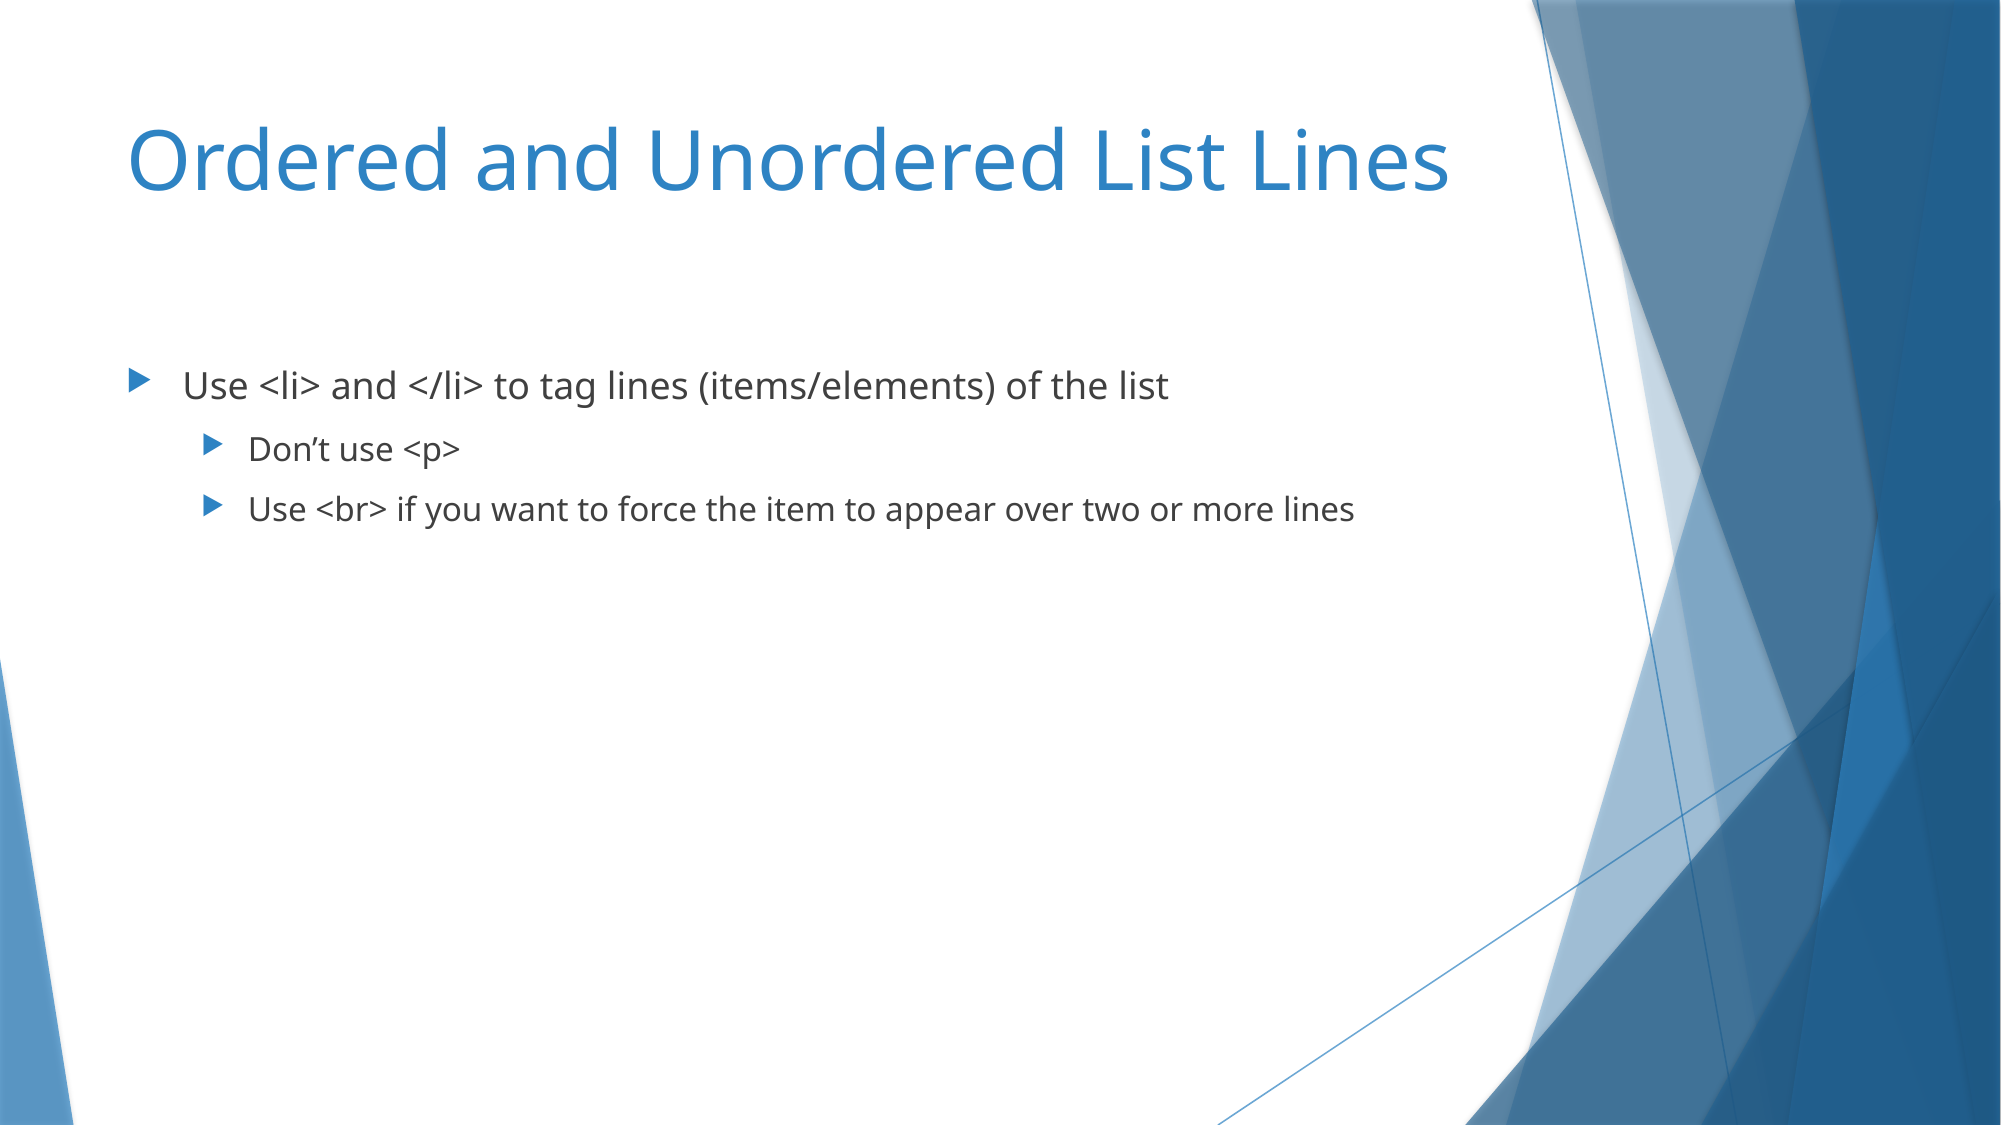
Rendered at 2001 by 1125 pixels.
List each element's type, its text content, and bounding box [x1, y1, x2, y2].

list Use <li> and </li> to tag lines (items/elements) of the list Don’t use <p> Use <br> if you want to force the item to appear over two or more lines [111, 354, 1522, 992]
title Ordered and Unordered List Lines [111, 99, 1522, 317]
